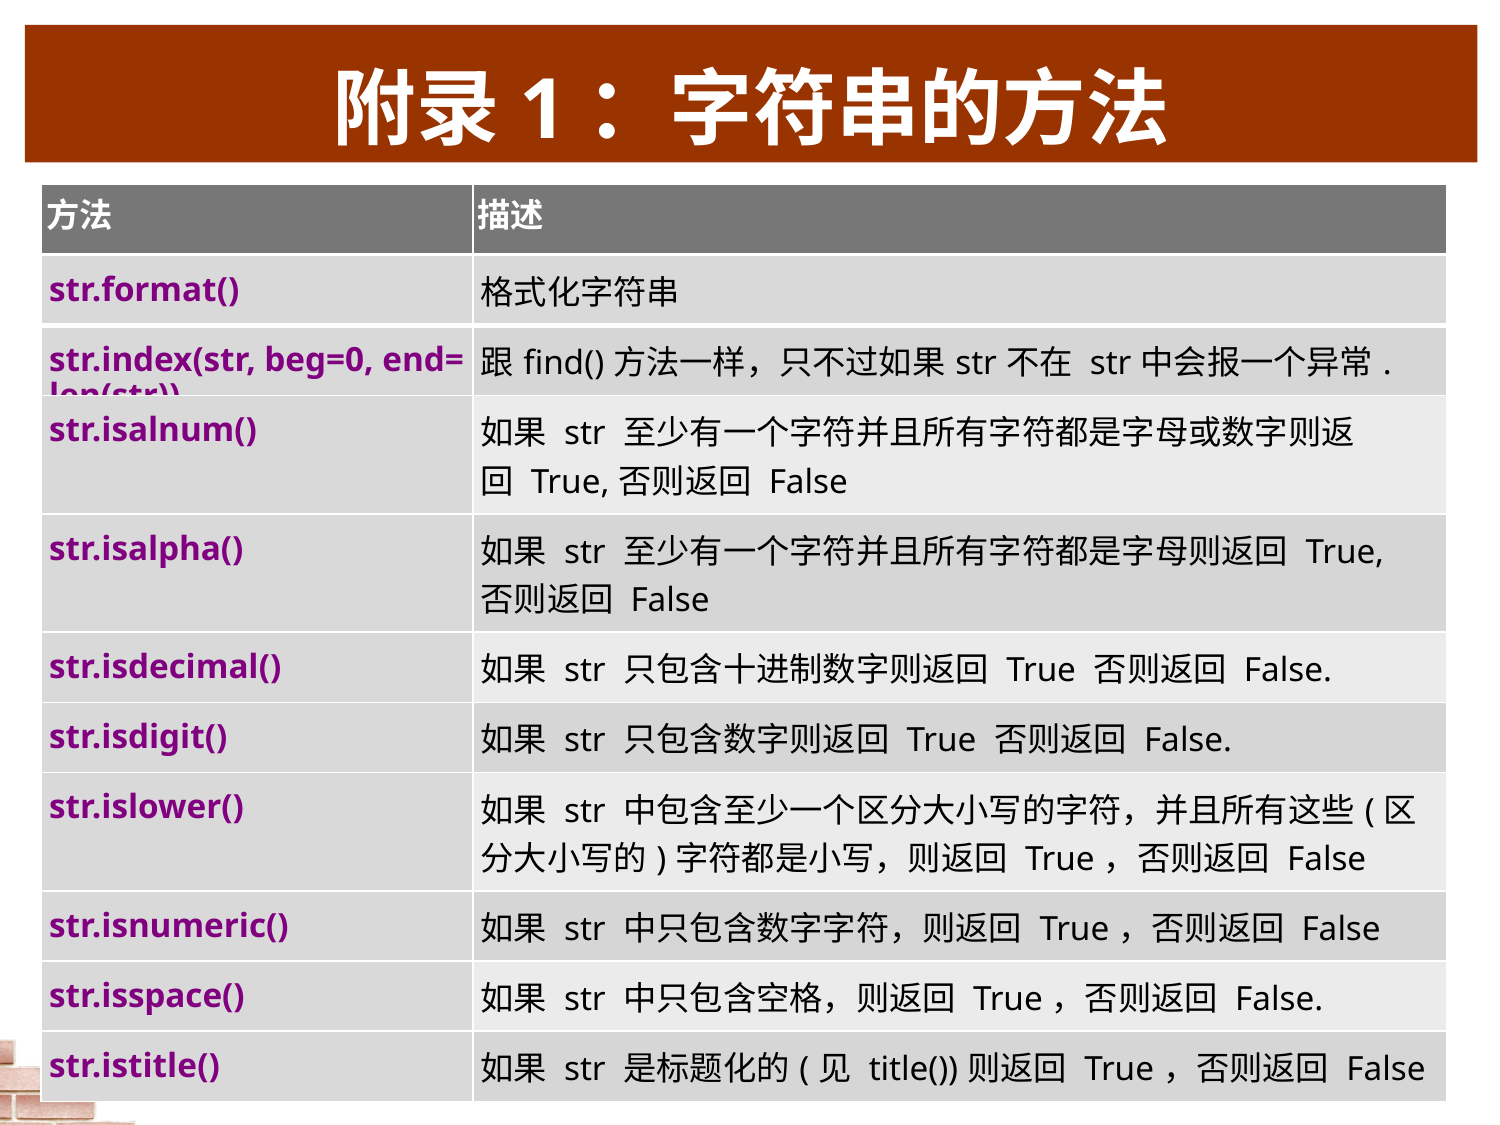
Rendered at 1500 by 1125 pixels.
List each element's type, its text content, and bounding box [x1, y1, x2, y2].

table_cell 如果 str 中只包含数字字符，则返回 True，否则返回 False [474, 892, 1446, 960]
table_cell 如果 str 至少有一个字符并且所有字符都是字母则返回 True, 否则返回 False [474, 515, 1446, 631]
table_cell str.isdecimal() [42, 633, 472, 702]
table_cell str.isnumeric() [42, 892, 472, 960]
table_cell 如果 str 是标题化的(见 title())则返回 True，否则返回 False [474, 1032, 1446, 1101]
table_cell 如果 str 中包含至少一个区分大小写的字符，并且所有这些(区分大小写的)字符都是小写，则返回 True，否则返回 False [474, 773, 1446, 890]
table_header str.format() [42, 256, 472, 323]
table_header 描述 [474, 185, 1446, 253]
table_cell str.isalnum() [42, 396, 472, 513]
table_cell str.index(str, beg=0, end=len(str)) [42, 328, 472, 395]
table_cell 如果 str 只包含十进制数字则返回 True 否则返回 False. [474, 633, 1446, 702]
title 附录1：字符串的方法 [24, 24, 1478, 163]
table_cell str.isspace() [42, 962, 472, 1030]
table_header 格式化字符串 [474, 256, 1446, 323]
table_cell str.islower() [42, 773, 472, 890]
table_cell 如果 str 只包含数字则返回 True 否则返回 False. [474, 703, 1446, 772]
table_cell str.istitle() [42, 1032, 472, 1101]
table_cell 如果 str 至少有一个字符并且所有字符都是字母或数字则返 回 True,否则返回 False [474, 396, 1446, 513]
table_cell 跟find()方法一样，只不过如果str不在 str中会报一个异常. [474, 328, 1446, 395]
table_cell str.isalpha() [42, 515, 472, 631]
picture [0, 992, 213, 1125]
table_cell 如果 str 中只包含空格，则返回 True，否则返回 False. [474, 962, 1446, 1030]
table_cell str.isdigit() [42, 703, 472, 772]
table_header 方法 [42, 185, 472, 253]
